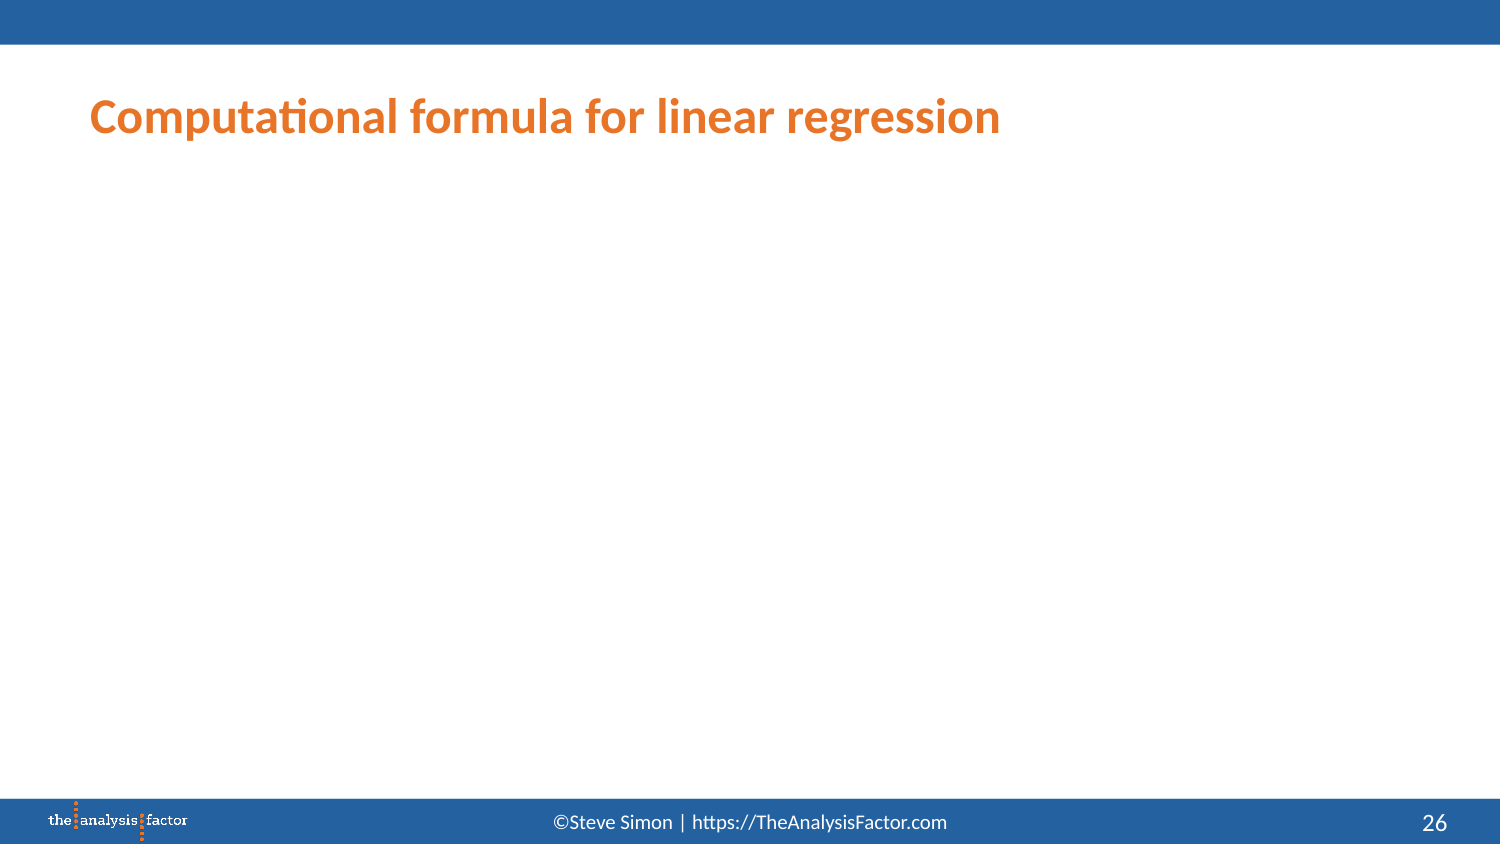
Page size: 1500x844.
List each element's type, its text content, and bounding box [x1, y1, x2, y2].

title Computational formula for linear regression [75, 43, 1425, 185]
picture [48, 801, 188, 842]
footer ©Steve Simon | https://TheAnalysisFactor.com [443, 800, 1057, 842]
slide_number 26 [1112, 798, 1463, 844]
